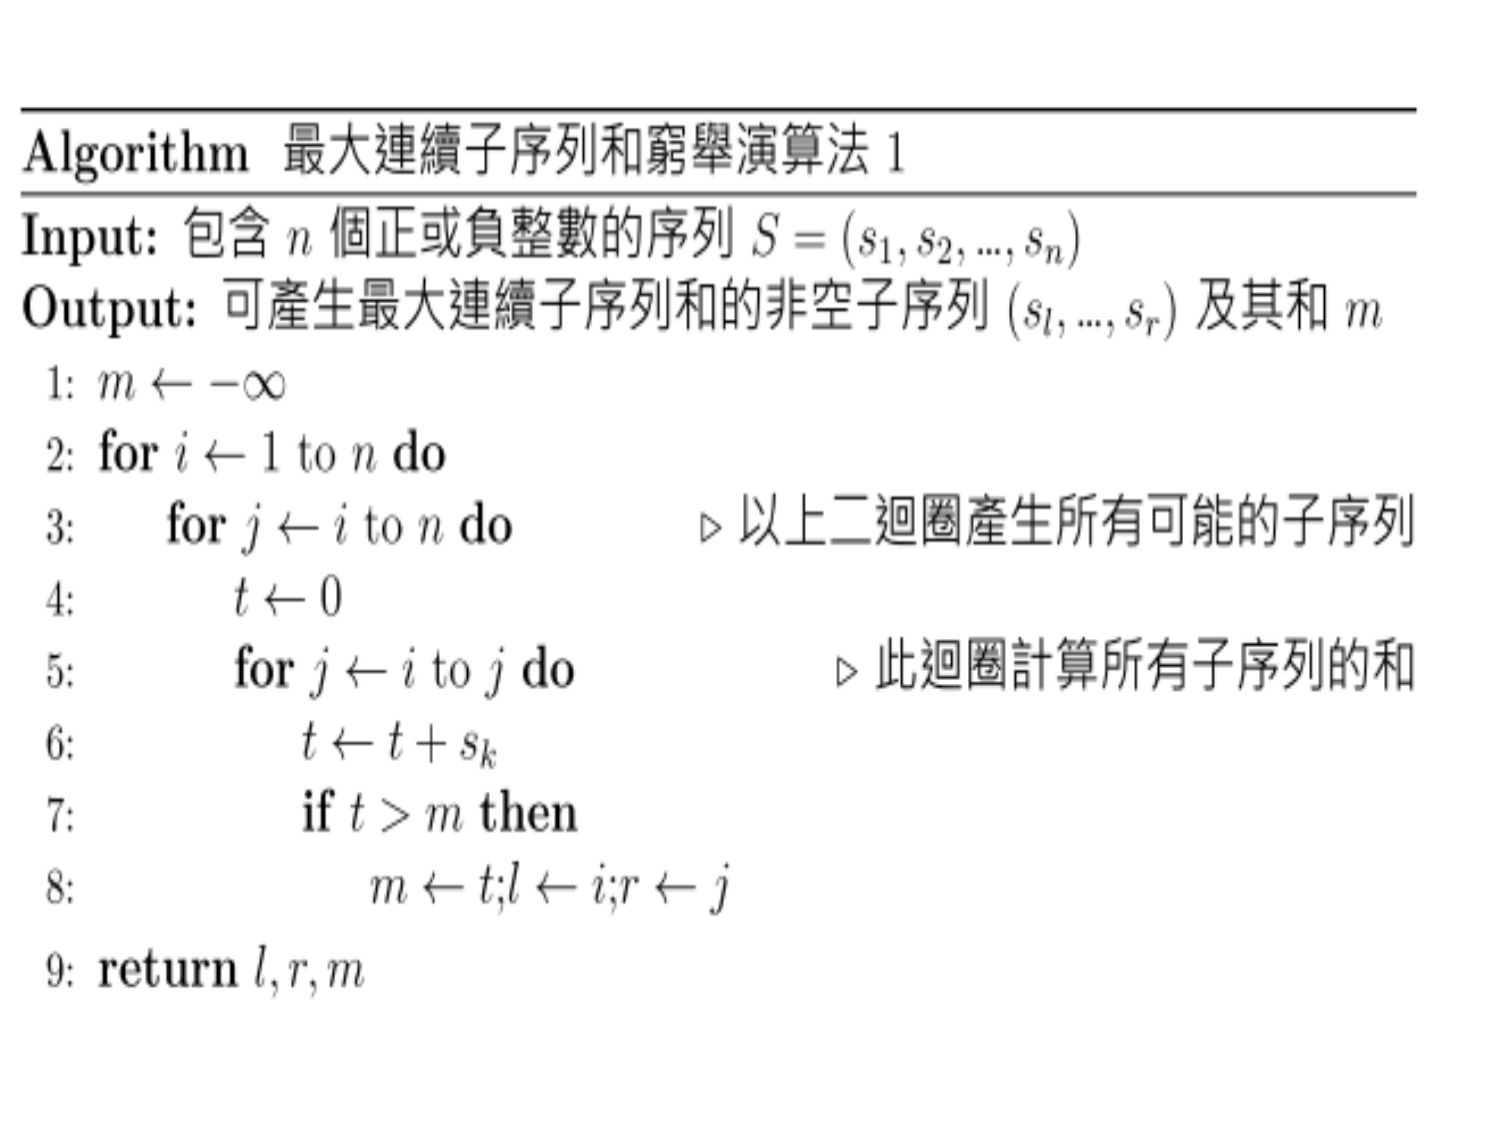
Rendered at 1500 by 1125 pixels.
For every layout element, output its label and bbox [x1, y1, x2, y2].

picture [17, 66, 1424, 1007]
